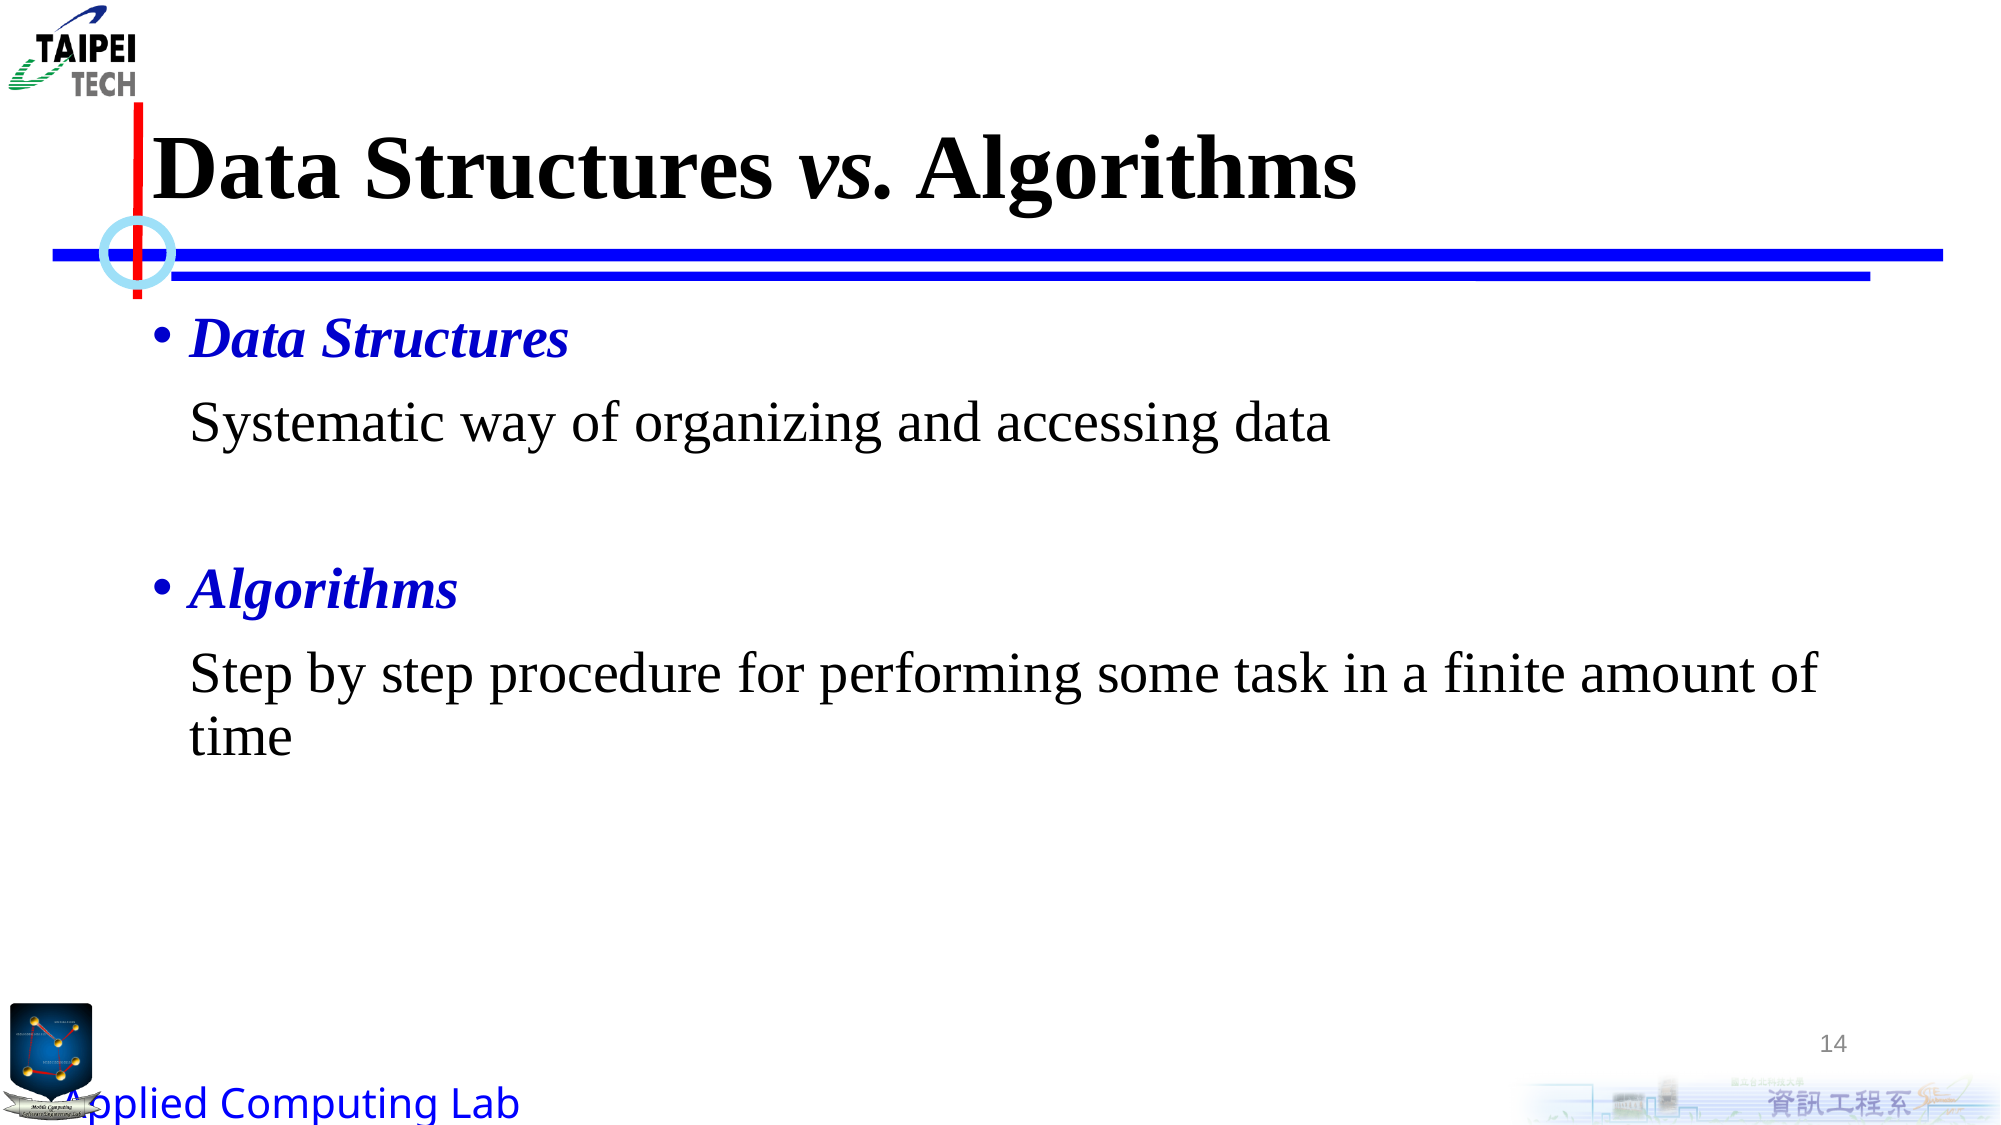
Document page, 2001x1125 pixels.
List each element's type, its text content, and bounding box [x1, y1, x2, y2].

picture [0, 999, 102, 1125]
slide_number 14 [1412, 1012, 1863, 1073]
title Data Structures vs. Algorithms [137, 59, 1863, 278]
list Data Structures Systematic way of organizing and accessing data Algorithms Step by step procedure for performing some task in a finite amount of time [137, 299, 1863, 1014]
picture [0, 0, 143, 102]
